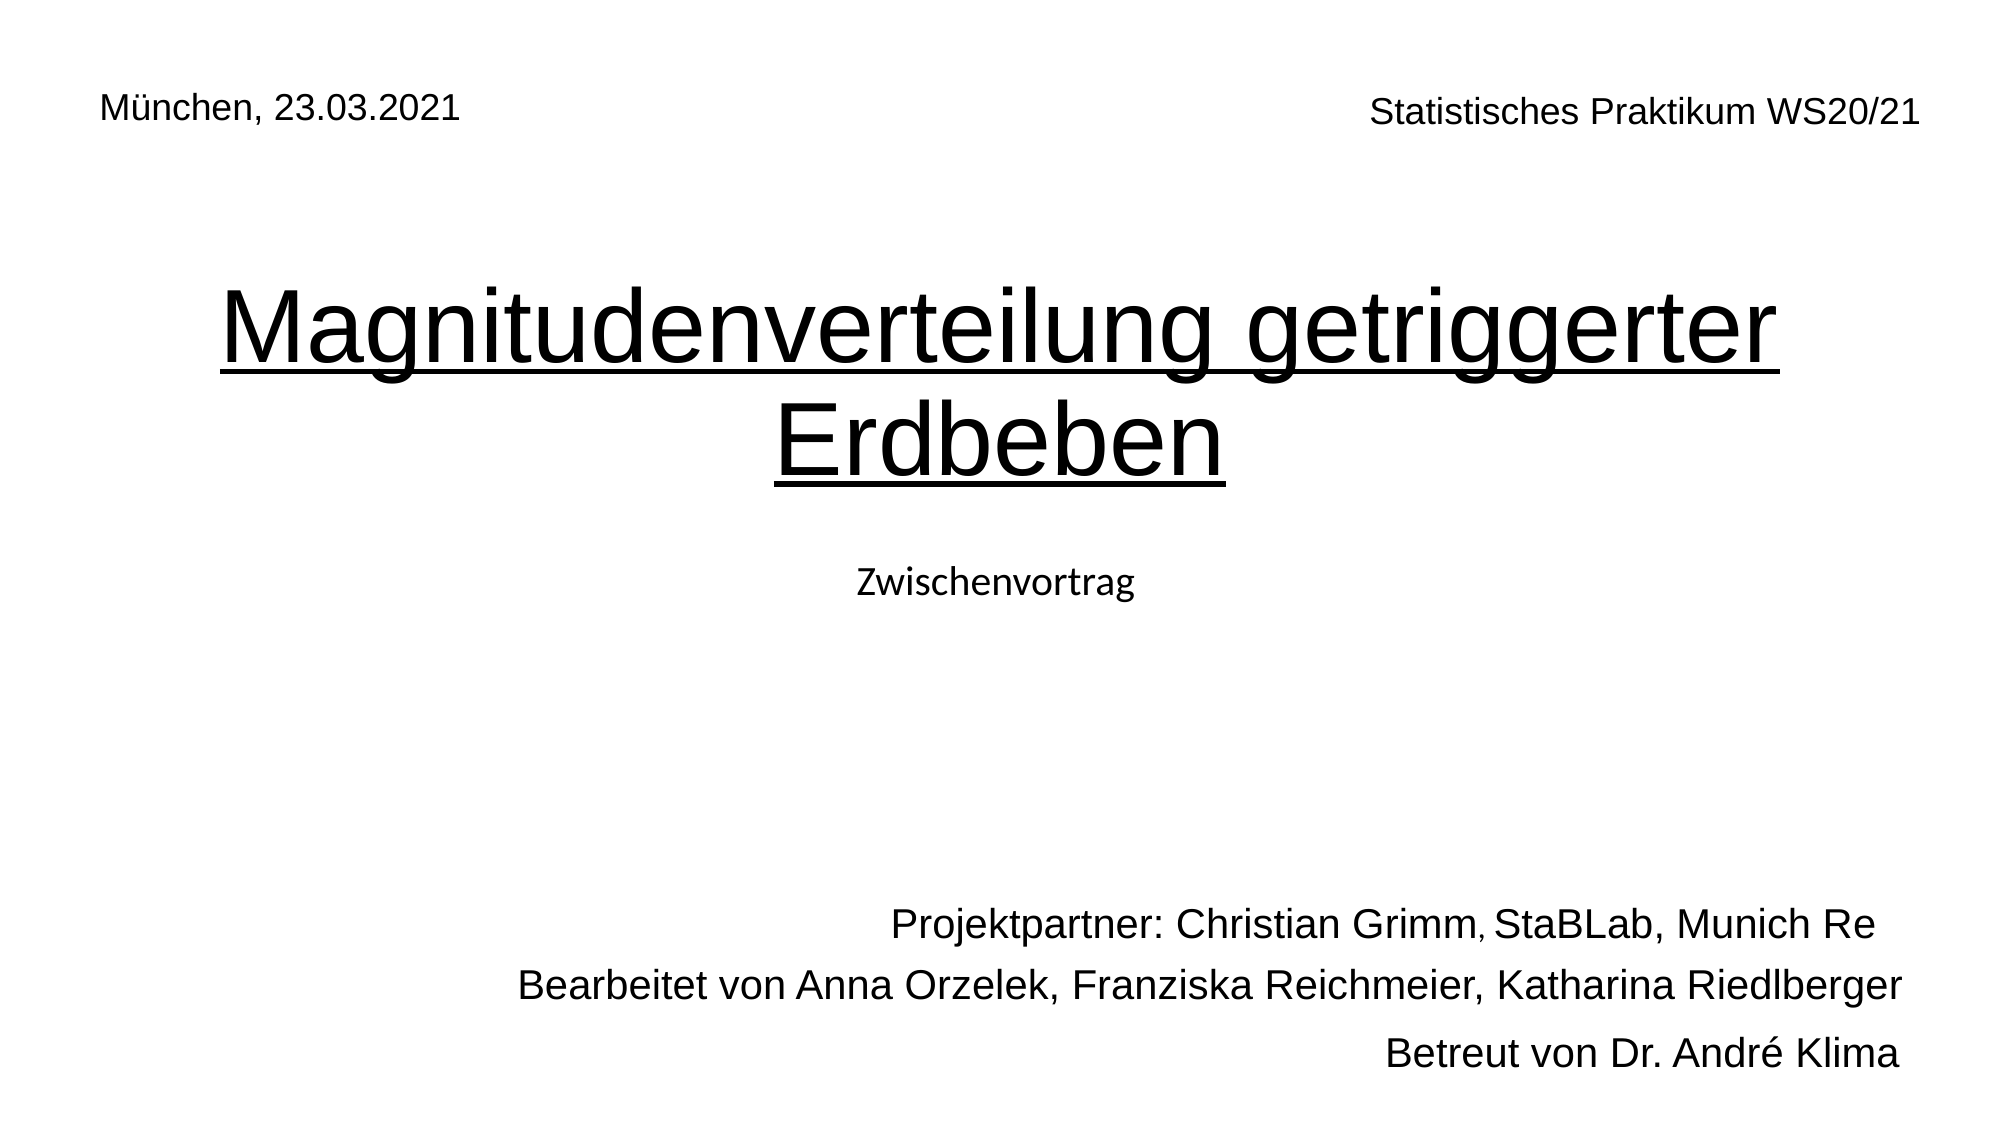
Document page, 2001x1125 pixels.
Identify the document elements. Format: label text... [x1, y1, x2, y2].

text_box Betreut von Dr. André Klima [1370, 1018, 1933, 1084]
text_box Bearbeitet von Anna Orzelek, Franziska Reichmeier, Katharina Riedlberger [502, 950, 1933, 1015]
text_box Statistisches Praktikum WS20/21 [1354, 79, 1940, 140]
title Magnitudenverteilung getriggerter Erdbeben [97, 246, 1903, 506]
subtitle Projektpartner: Christian Grimm, StaBLab, Munich Re [828, 823, 1903, 933]
text_box München, 23.03.2021 [84, 75, 520, 136]
text_box Zwischenvortrag [841, 546, 1159, 612]
